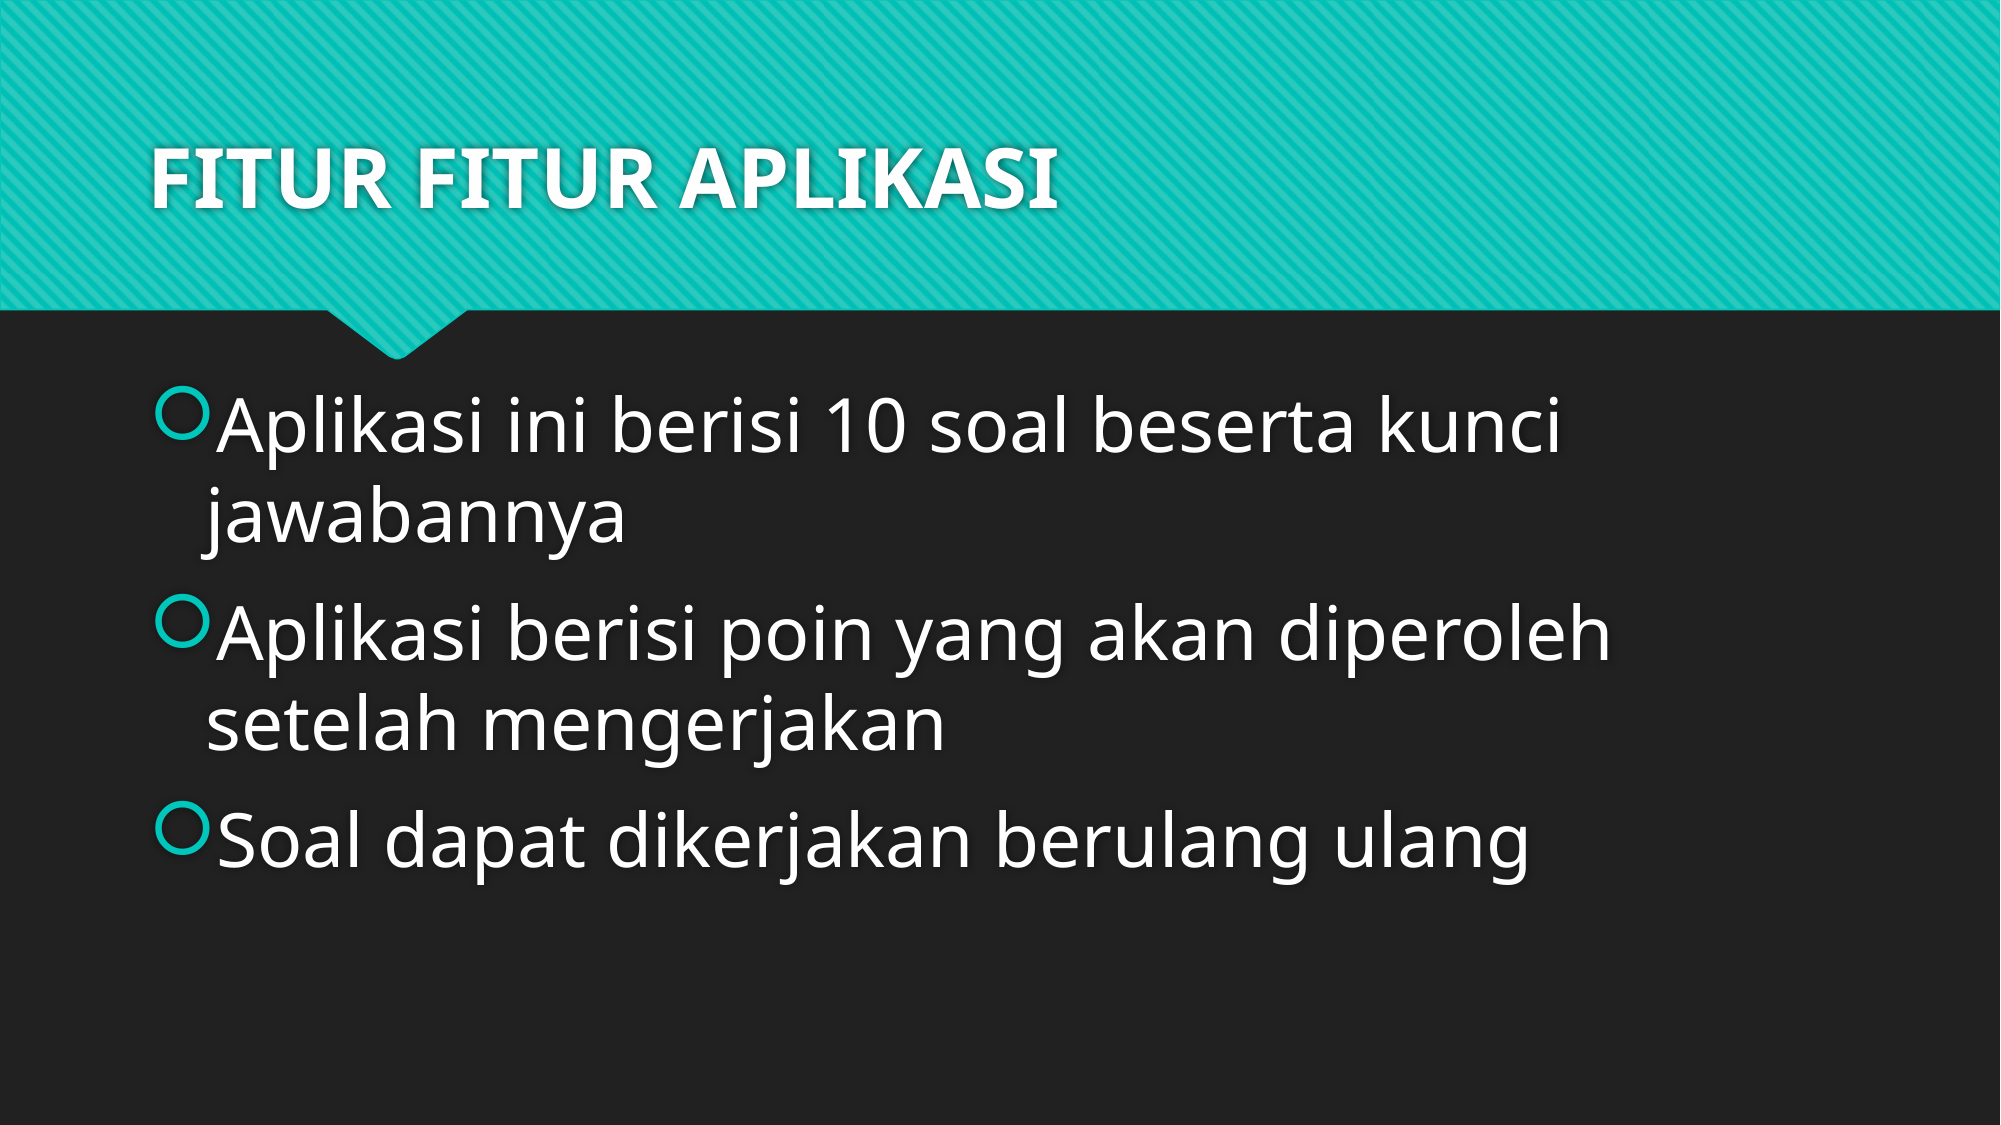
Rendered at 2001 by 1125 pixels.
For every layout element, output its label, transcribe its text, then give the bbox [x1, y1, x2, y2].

list Aplikasi ini berisi 10 soal beserta kunci jawabannya Aplikasi berisi poin yang akan diperoleh setelah mengerjakan Soal dapat dikerjakan berulang ulang [134, 364, 1866, 962]
title FITUR FITUR APLIKASI [132, 73, 1868, 233]
